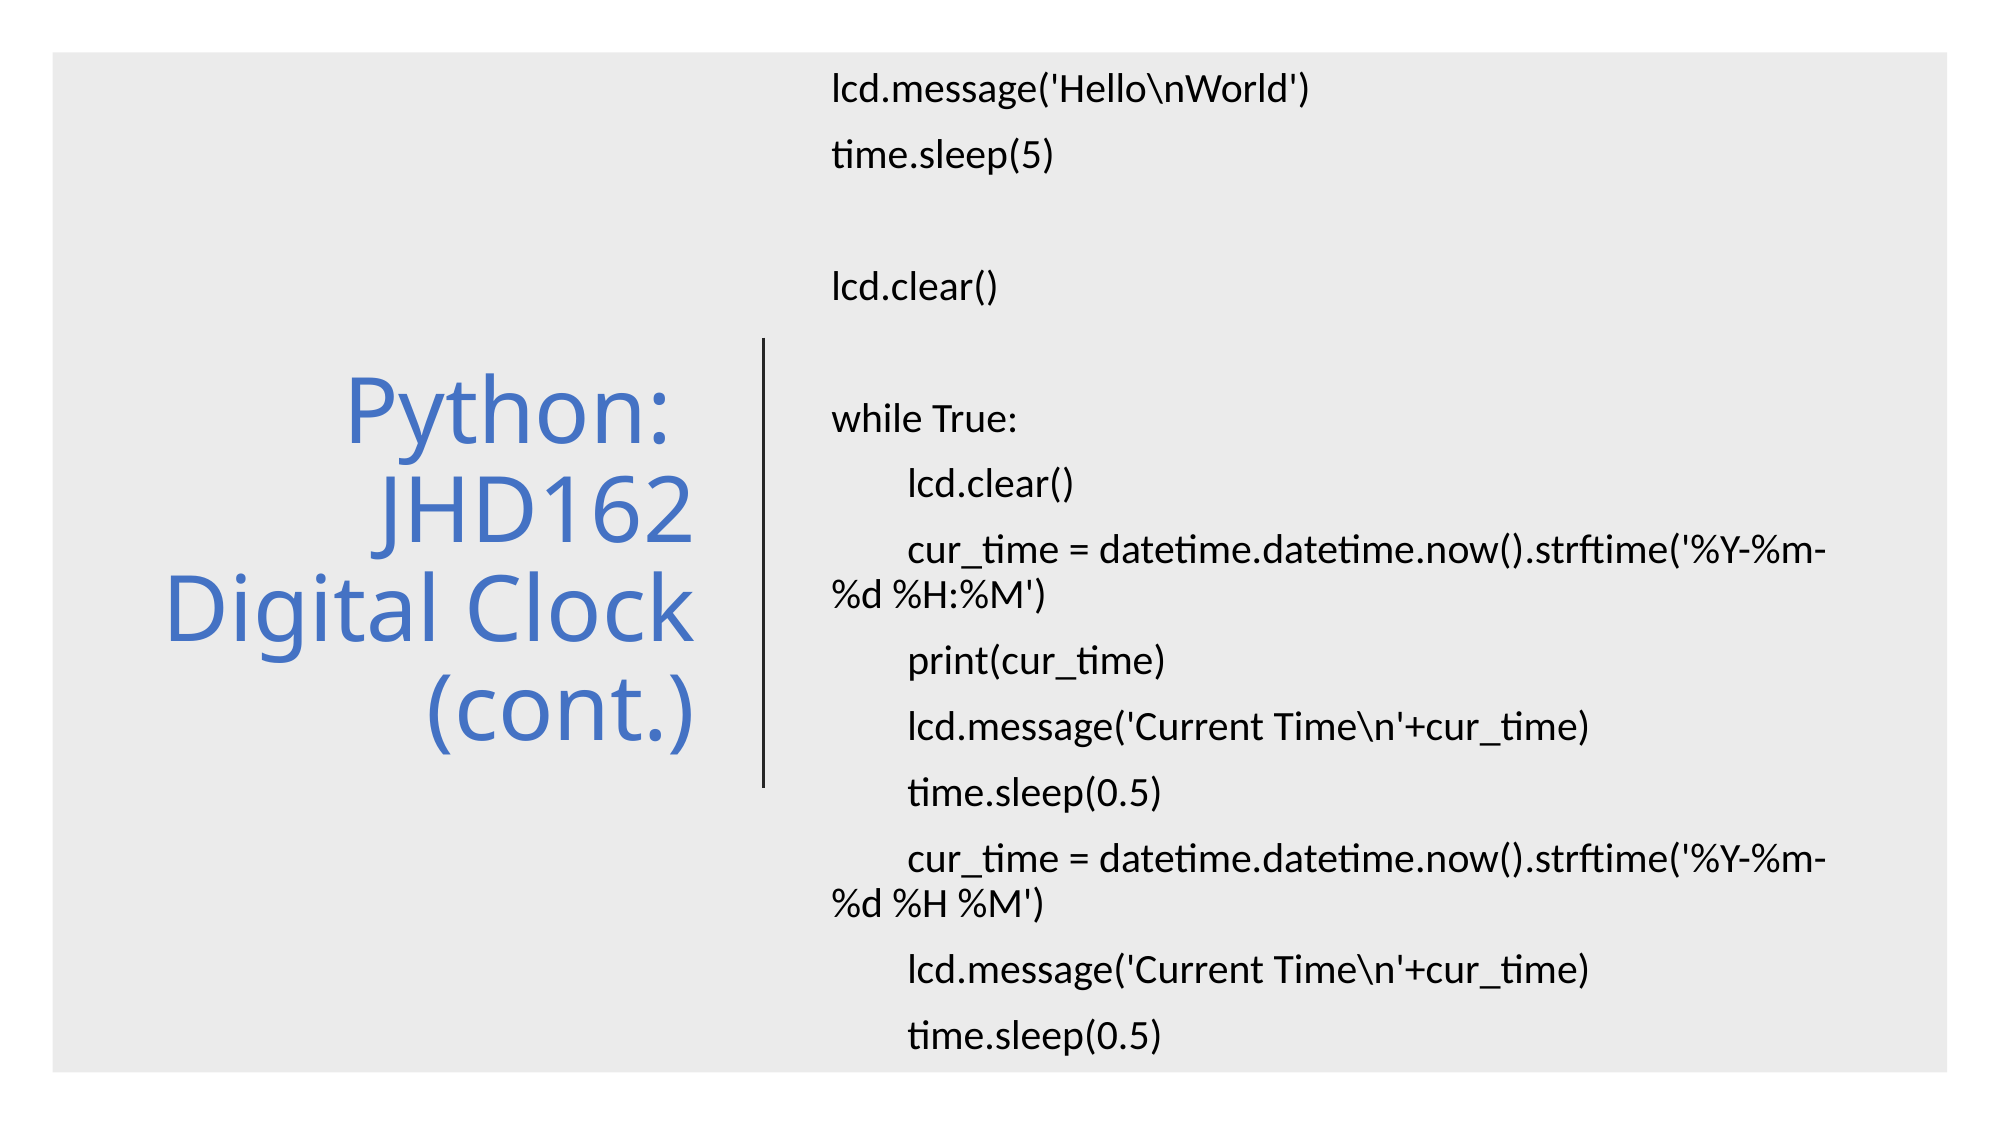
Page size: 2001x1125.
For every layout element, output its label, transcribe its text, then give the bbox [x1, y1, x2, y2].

text_box [52, 51, 1948, 1073]
list lcd.message('Hello\nWorld') time.sleep(5) lcd.clear() while True: lcd.clear() cur_time = datetime.datetime.now().strftime('%Y-%m-%d %H:%M') print(cur_time) lcd.message('Current Time\n'+cur_time) time.sleep(0.5) cur_time = datetime.datetime.now().strftime('%Y-%m-%d %H %M') lcd.message('Current Time\n'+cur_time) time.sleep(0.5) [816, 52, 1863, 1073]
title Python: JHD162 Digital Clock (cont.) [137, 158, 711, 967]
